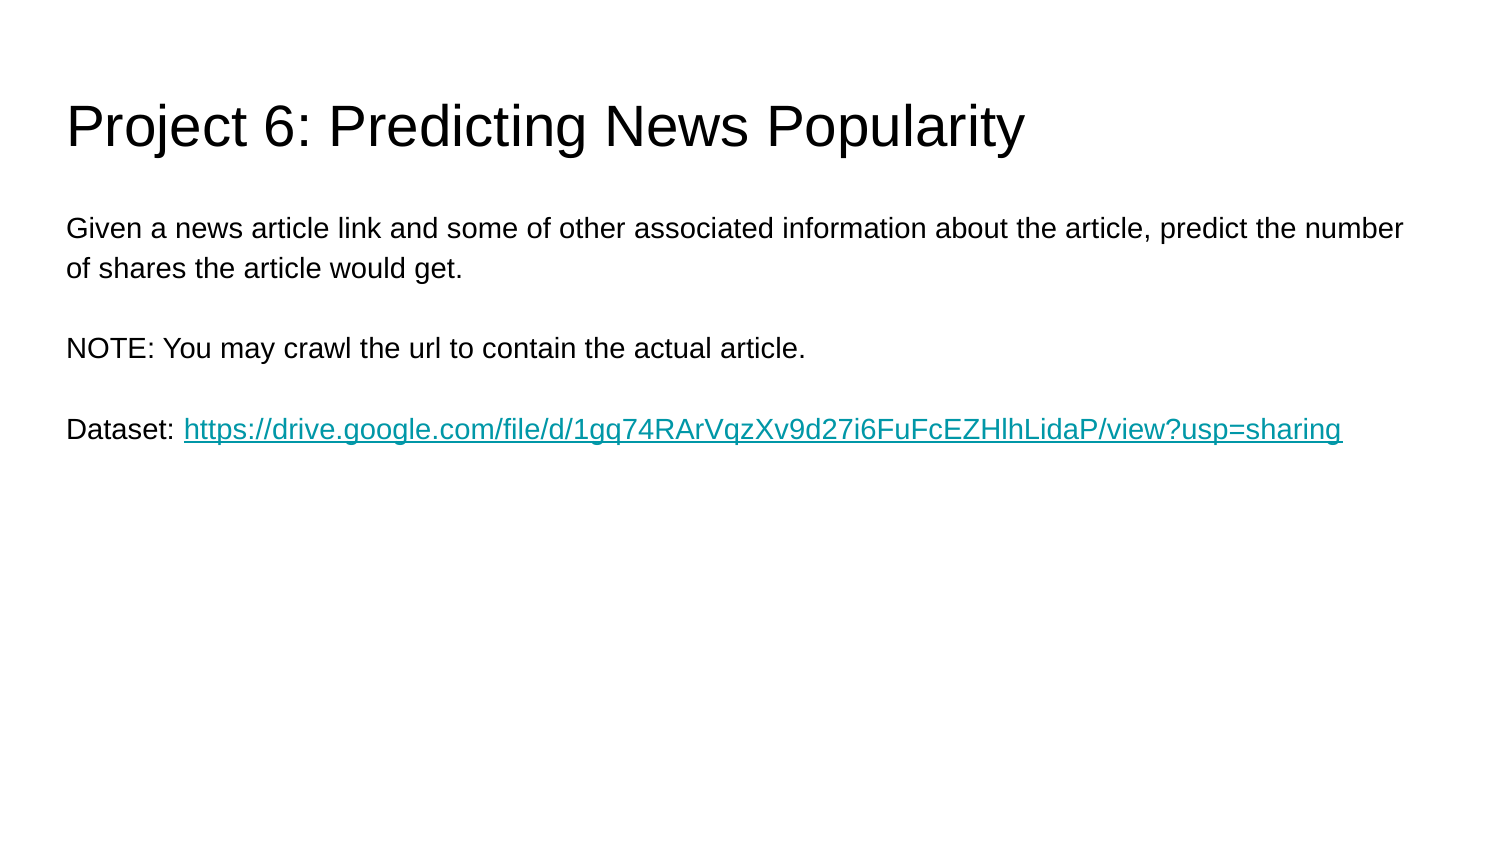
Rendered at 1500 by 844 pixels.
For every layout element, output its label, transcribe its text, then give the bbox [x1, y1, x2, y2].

list Given a news article link and some of other associated information about the article, predict the number of shares the article would get. NOTE: You may crawl the url to contain the actual article. Dataset: https://drive.google.com/file/d/1gq74RArVqzXv9d27i6FuFcEZHlhLidaP/view?usp=sharing [51, 189, 1449, 750]
title Project 6: Predicting News Popularity [51, 72, 1449, 167]
